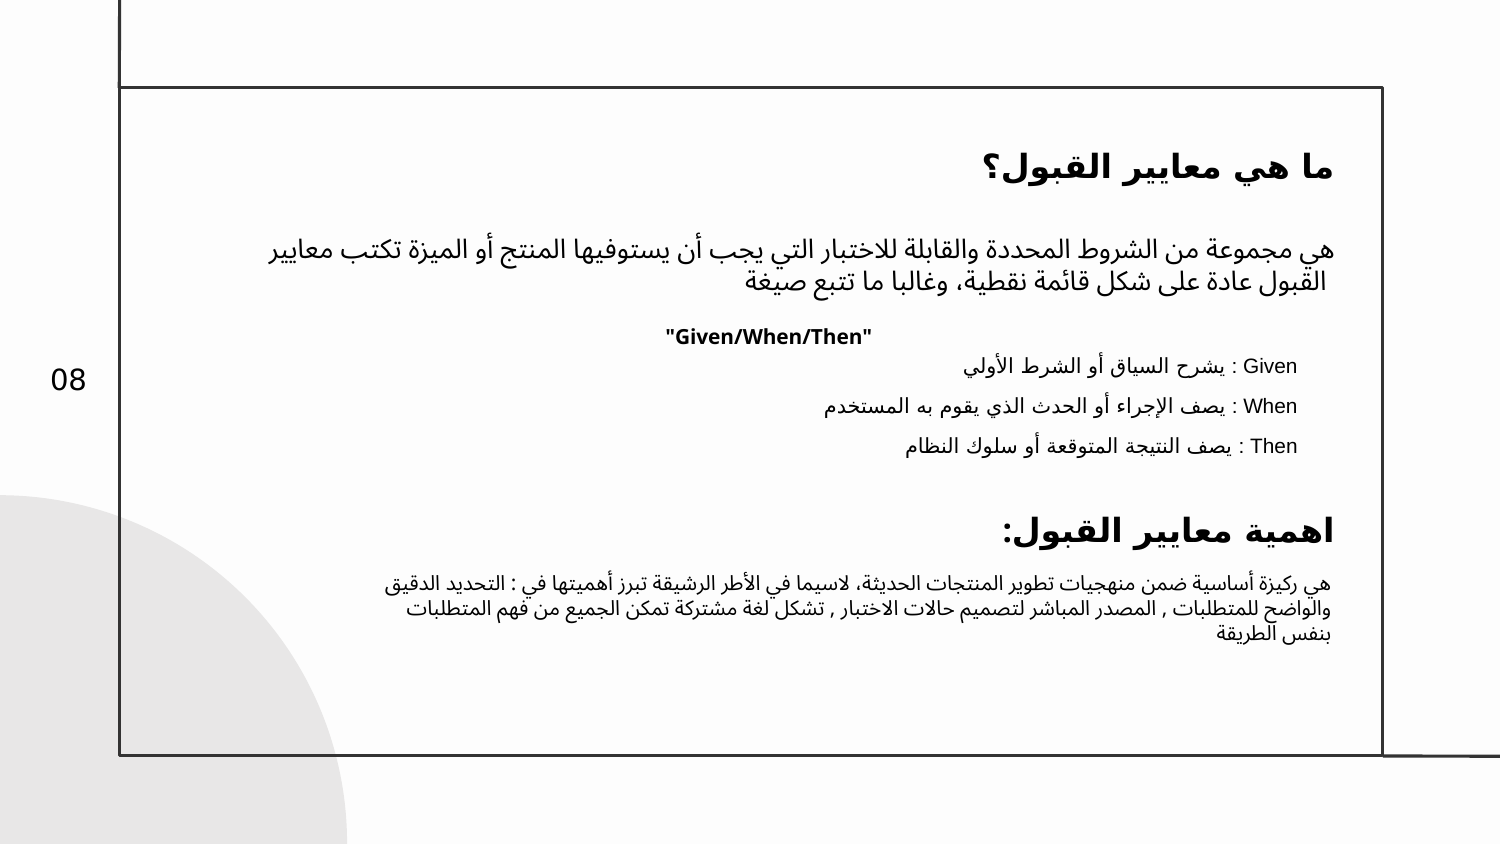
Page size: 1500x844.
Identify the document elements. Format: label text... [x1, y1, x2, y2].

text_box يشرح السياق أو الشرط الأولي : Given يصف الإجراء أو الحدث الذي يقوم به المستخدم : When يصف النتيجة المتوقعة أو سلوك النظام : Then [187, 345, 1313, 533]
text_box هي ركيزة أساسية ضمن منهجيات تطوير المنتجات الحديثة، لاسيما في الأطر الرشيقة تبرز أهميتها في : التحديد الدقيق والواضح للمتطلبات , المصدر المباشر لتصميم حالات الاختبار , تشكل لغة مشتركة تمكن الجميع من فهم المتطلبات بنفس الطريقة [337, 562, 1347, 796]
text_box 08 [35, 354, 113, 413]
text_box :اهمية معايير القبول [955, 501, 1350, 587]
text_box ما هي معايير القبول؟ هي مجموعة من الشروط المحددة والقابلة للاختبار التي يجب أن يستوفيها المنتج أو الميزة تكتب معايير القبول عادة على شكل قائمة نقطية، وغالبا ما تتبع صيغة [187, 138, 1350, 413]
text_box "Given/When/Then" [487, 316, 1050, 345]
